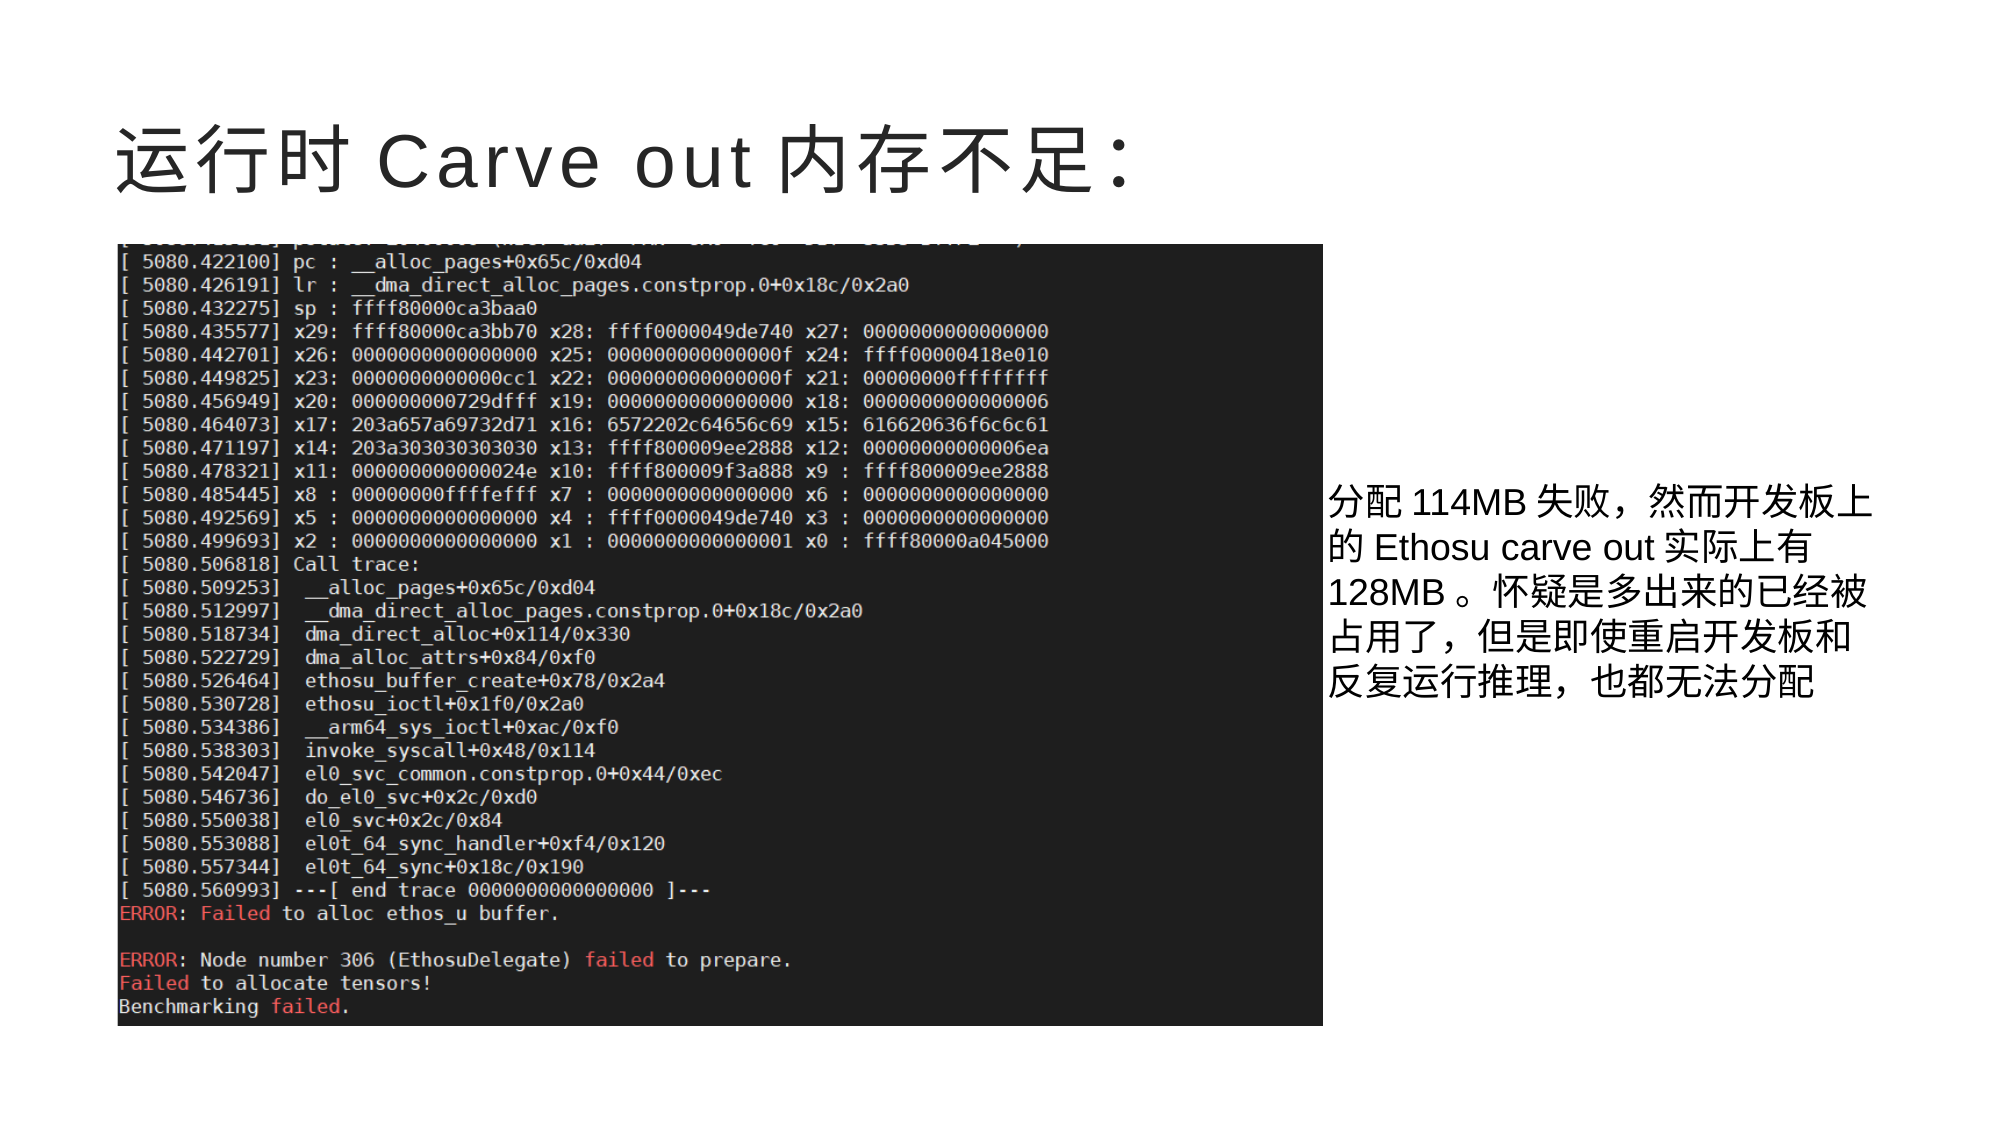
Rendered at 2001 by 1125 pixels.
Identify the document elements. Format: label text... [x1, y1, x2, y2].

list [111, 243, 1324, 1026]
text_box 分配114MB失败，然而开发板上的Ethosu carve out实际上有128MB。怀疑是多出来的已经被占用了，但是即使重启开发板和反复运行推理，也都无法分配 [1324, 470, 1900, 711]
title 运行时Carve out内存不足： [99, 99, 1900, 216]
